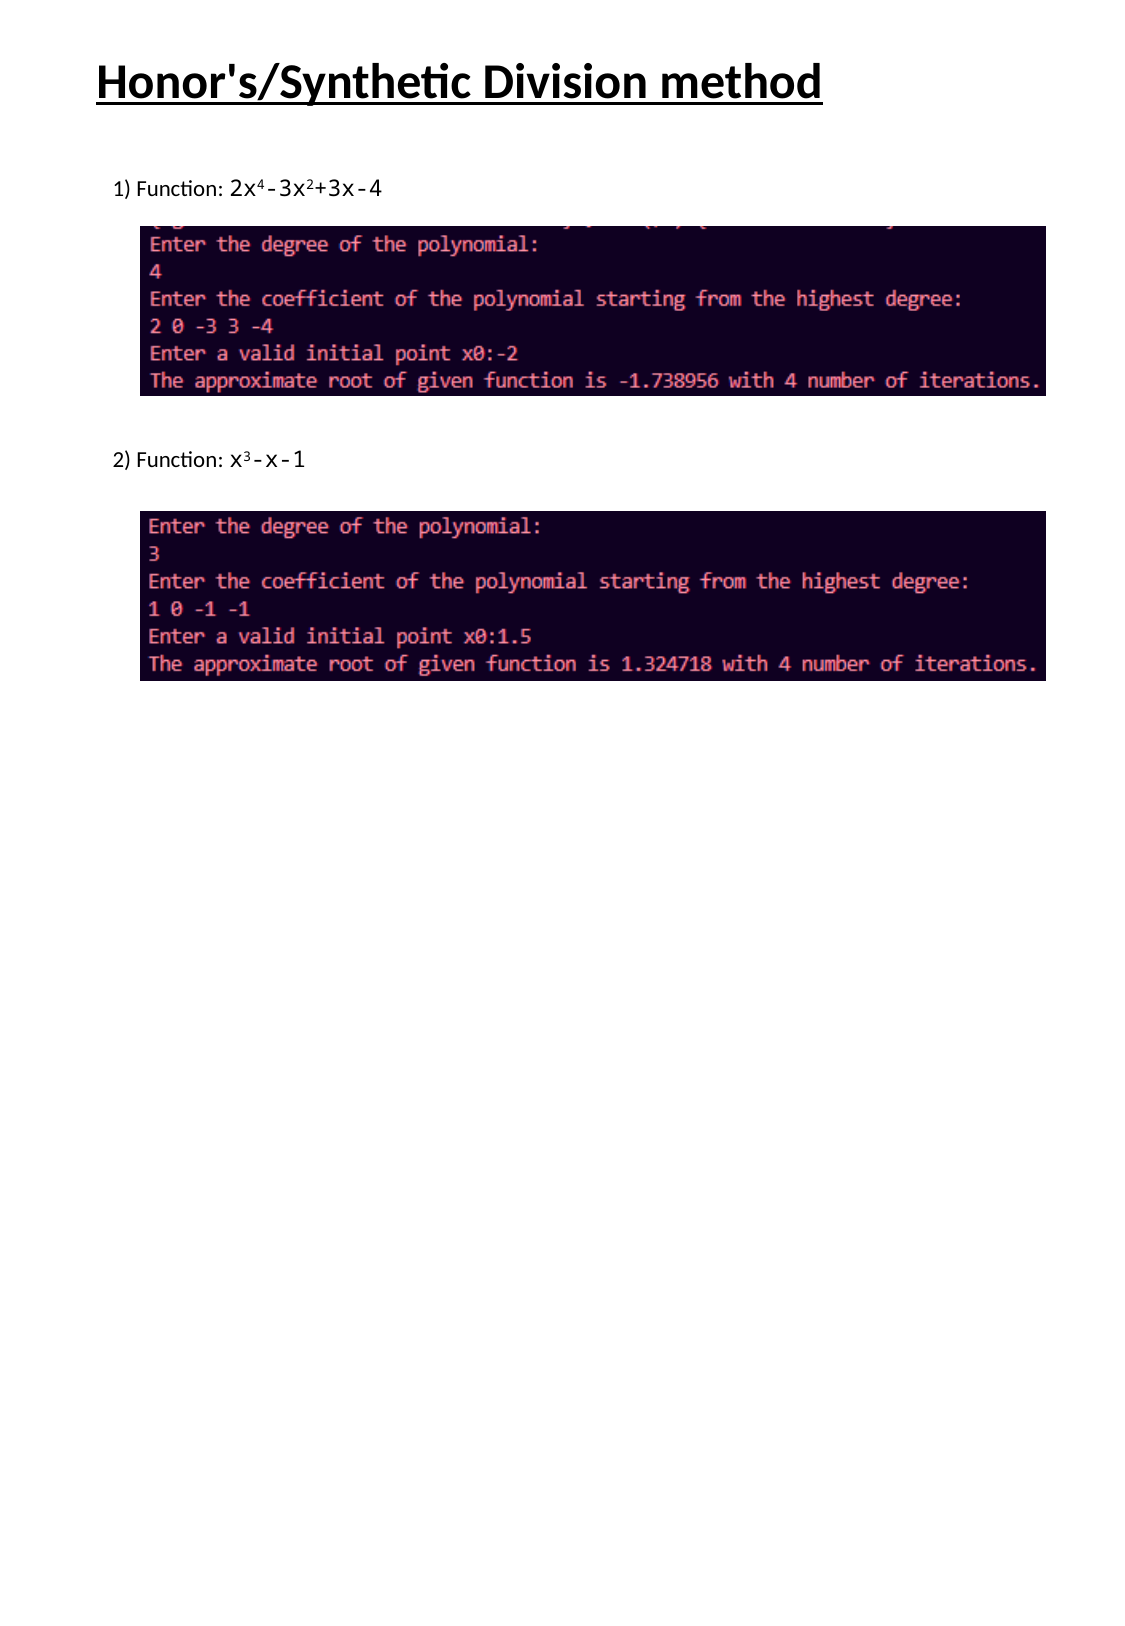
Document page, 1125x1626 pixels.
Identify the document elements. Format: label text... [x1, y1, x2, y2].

text_box Honor's/Synthetic Division method [81, 40, 888, 116]
picture [140, 226, 1046, 396]
text_box 2) Function: x3-x-1 [97, 437, 1003, 480]
picture [140, 511, 1046, 681]
text_box 1) Function: 2x4-3x2+3x-4 [97, 165, 1003, 209]
